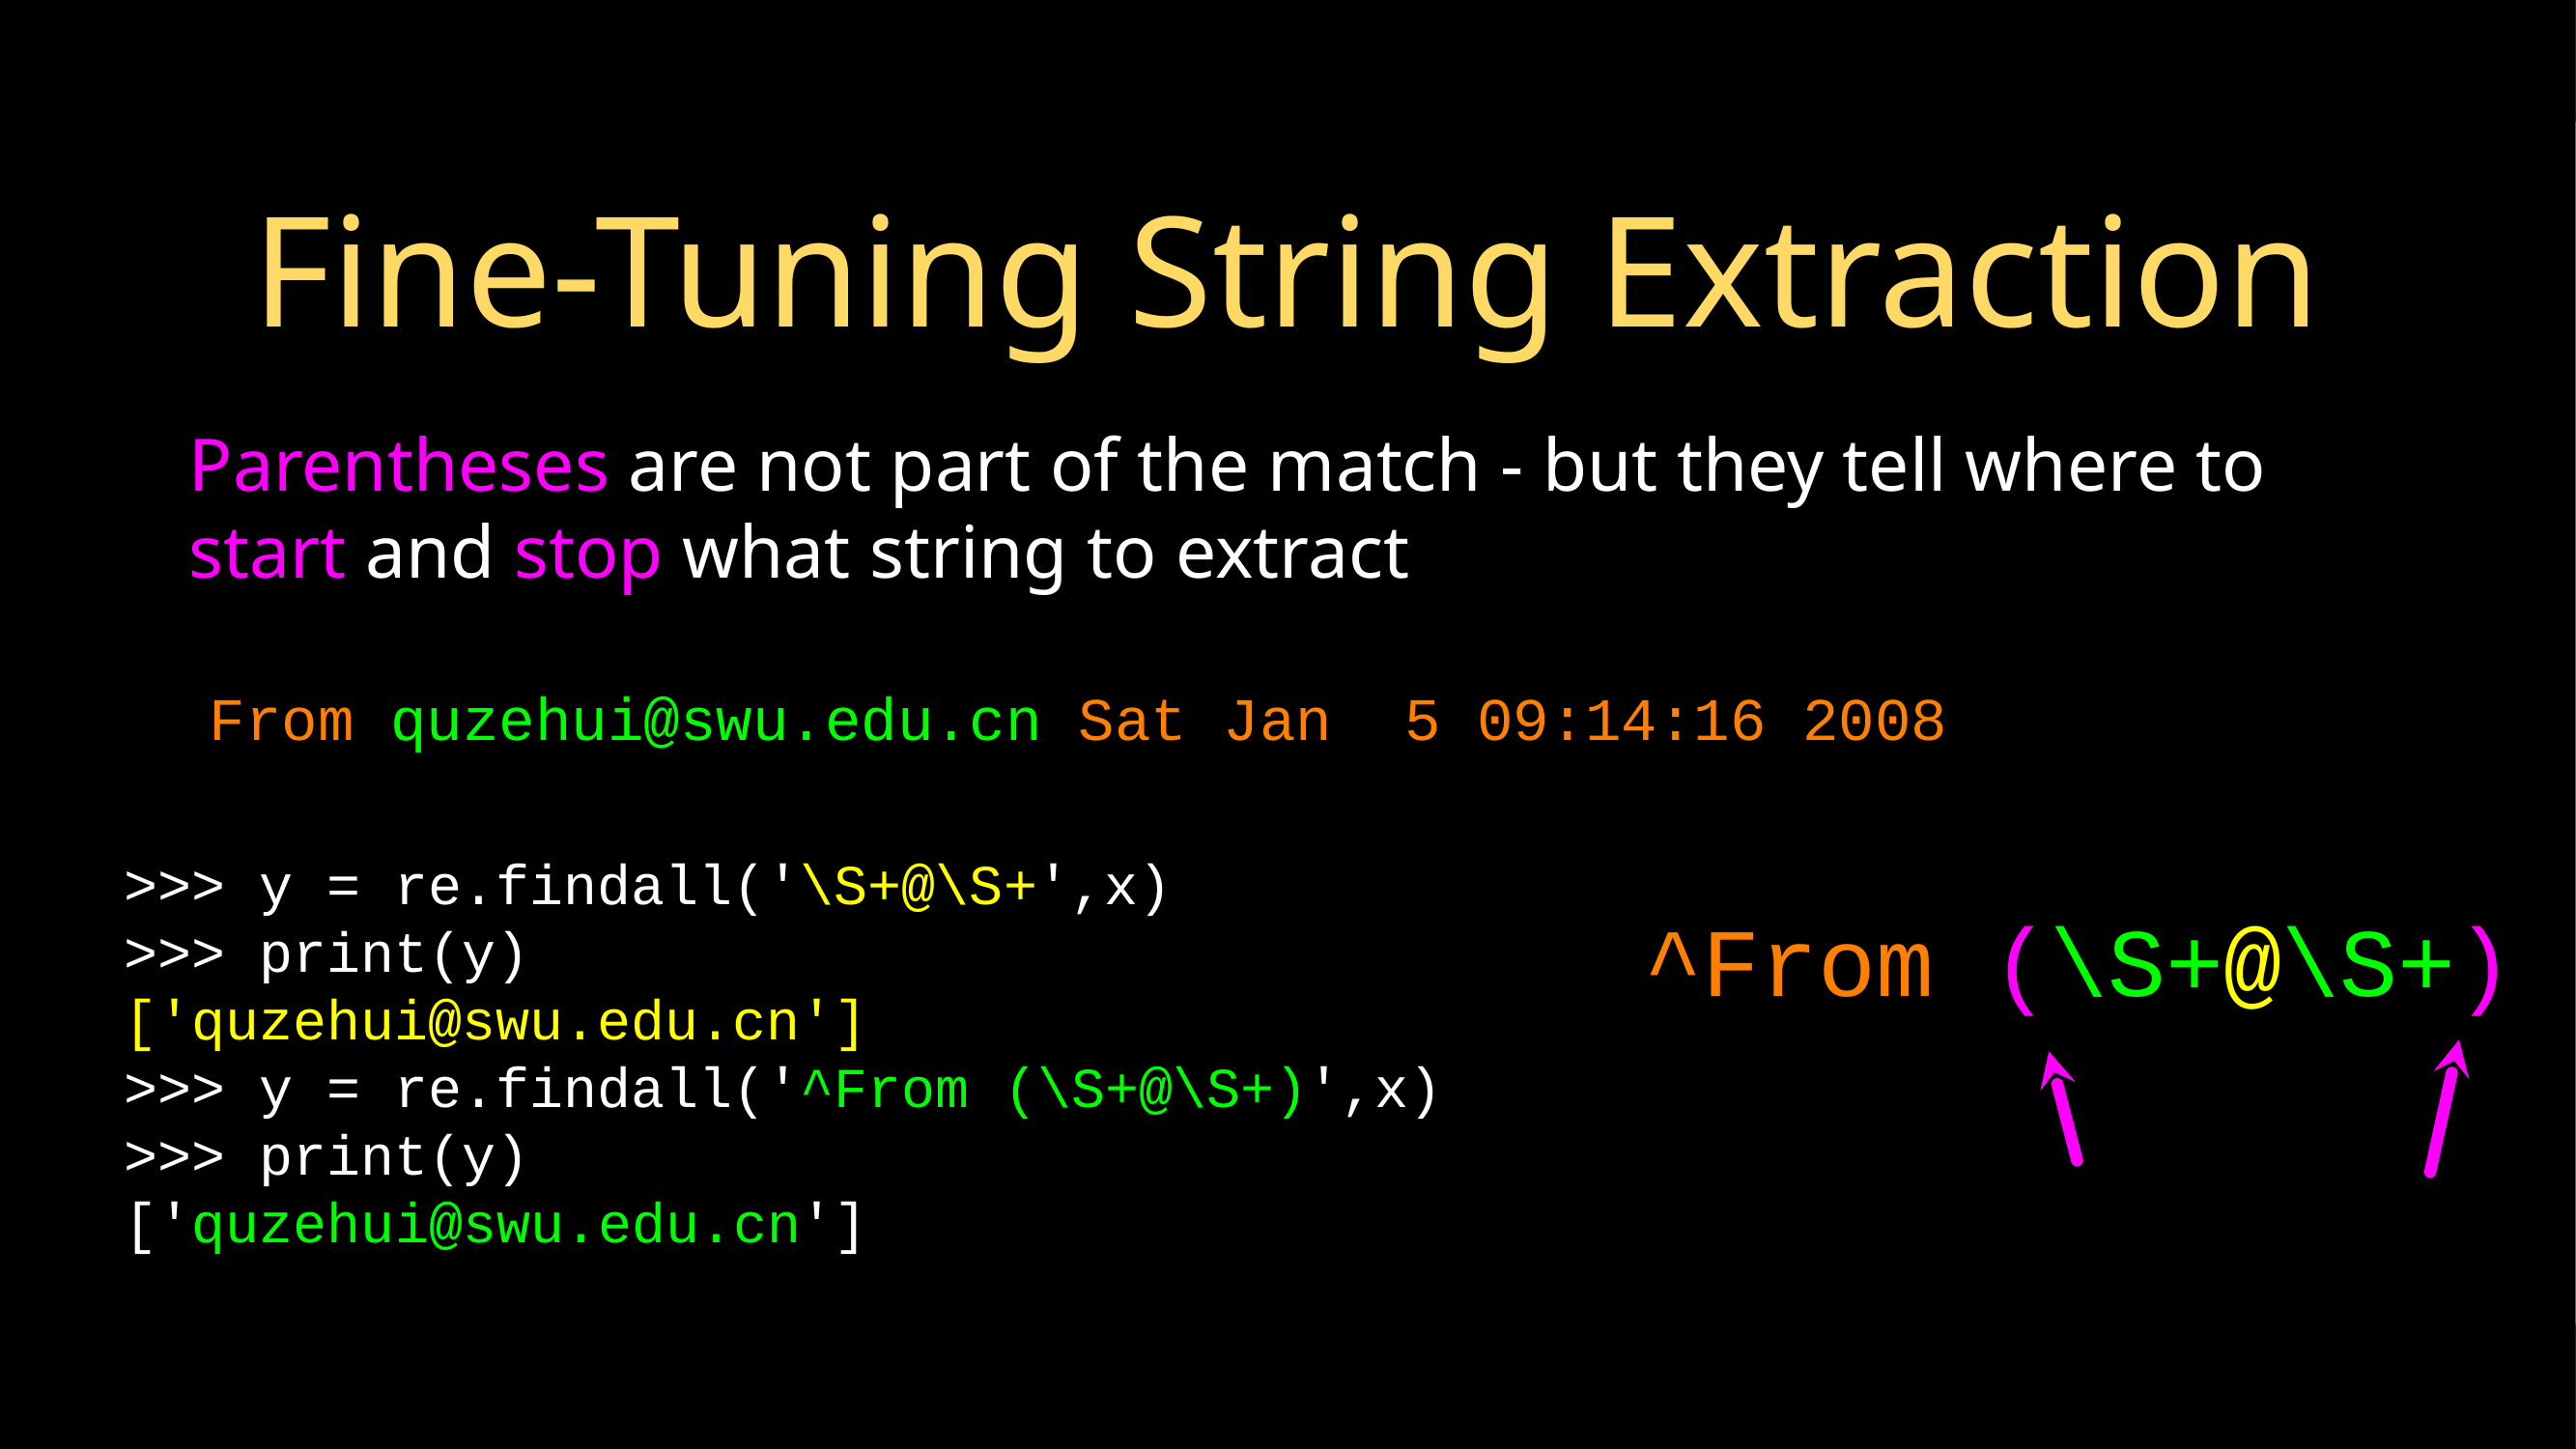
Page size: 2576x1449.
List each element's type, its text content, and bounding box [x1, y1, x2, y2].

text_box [2048, 1050, 2078, 1161]
text_box >>> y = re.findall('\S+@\S+',x) >>> print(y) ['quzehui@swu.edu.cn'] >>> y = re.findall('^From (\S+@\S+)',x) >>> print(y) ['quzehui@swu.edu.cn'] [124, 810, 1567, 1292]
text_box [2429, 1039, 2460, 1173]
list Parentheses are not part of the match - but they tell where to start and stop what string to extract [183, 412, 2391, 626]
title Fine-Tuning String Extraction [183, 128, 2391, 403]
text_box ^From (\S+@\S+) [1644, 884, 2576, 1032]
text_box From quzehui@swu.edu.cn Sat Jan 5 09:14:16 2008 [209, 663, 2375, 770]
